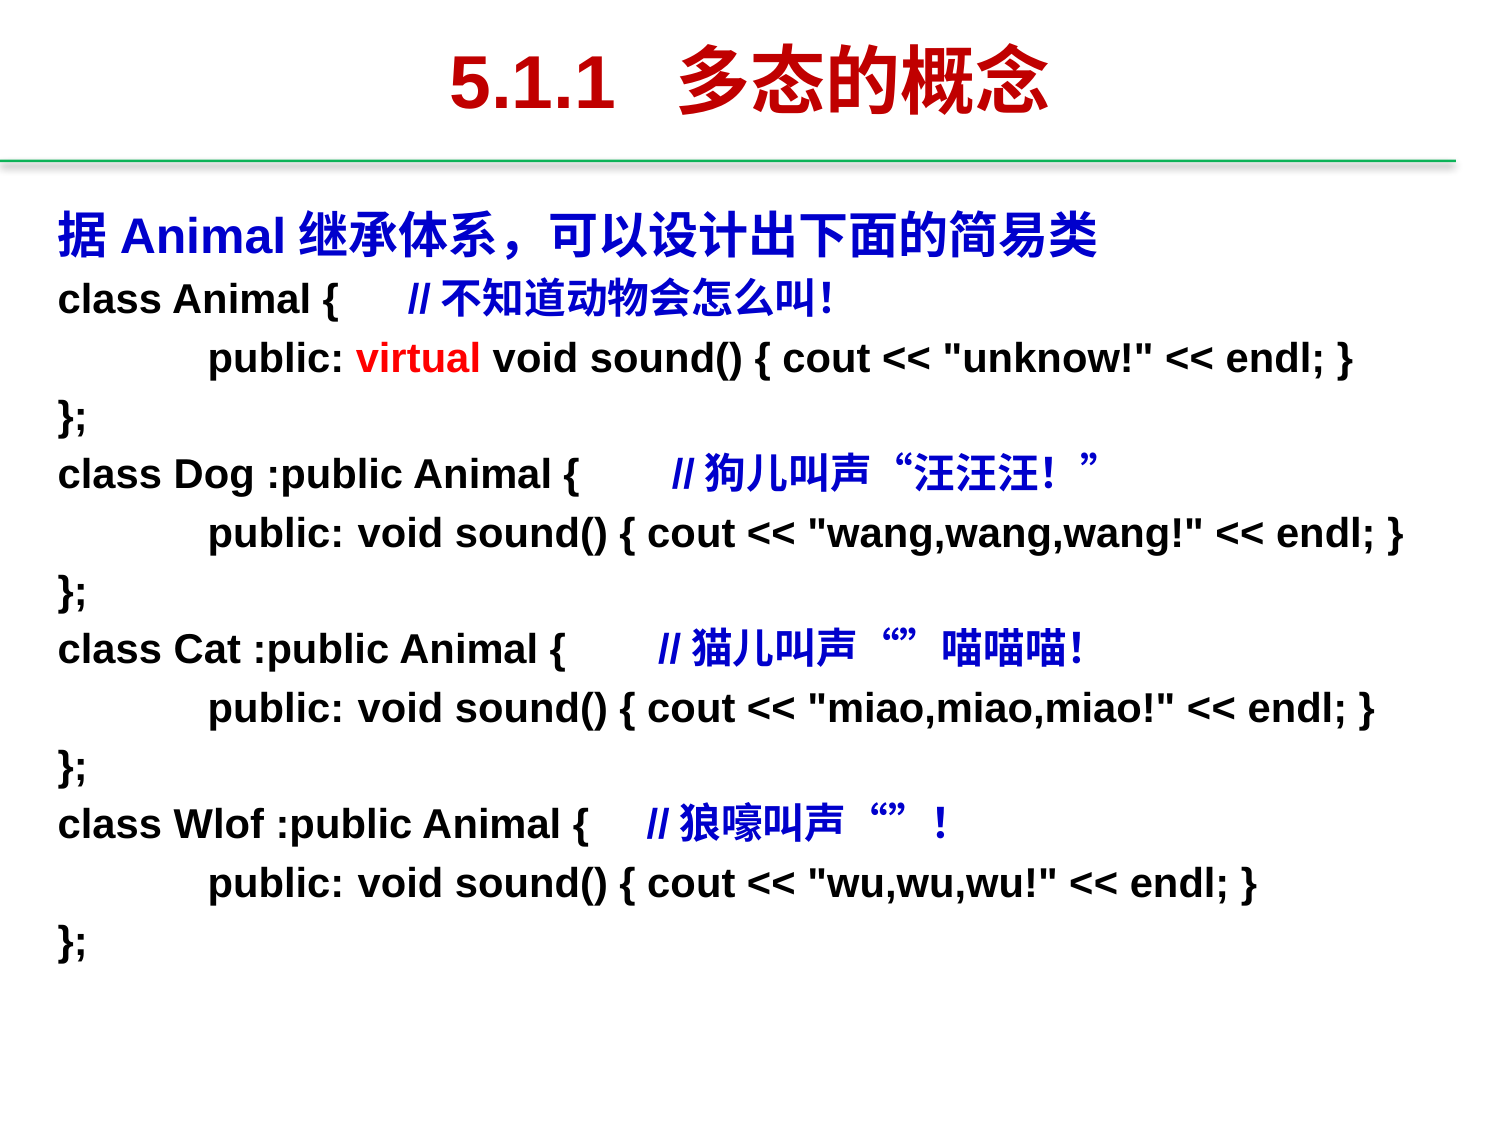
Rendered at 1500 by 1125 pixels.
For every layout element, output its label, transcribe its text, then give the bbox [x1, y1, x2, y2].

list 据Animal继承体系，可以设计出下面的简易类 class Animal { //不知道动物会怎么叫！ public: virtual void sound() { cout << "unknow!" << endl; } }; class Dog :public Animal { //狗儿叫声“汪汪汪！” public: void sound() { cout << "wang,wang,wang!" << endl; } }; class Cat :public Animal { //猫儿叫声“”喵喵喵！ public: void sound() { cout << "miao,miao,miao!" << endl; } }; class Wlof :public Animal { //狼嚎叫声“”！ public: void sound() { cout << "wu,wu,wu!" << endl; } }; [42, 196, 1458, 1031]
title 5.1.1 多态的概念 [75, 12, 1425, 146]
